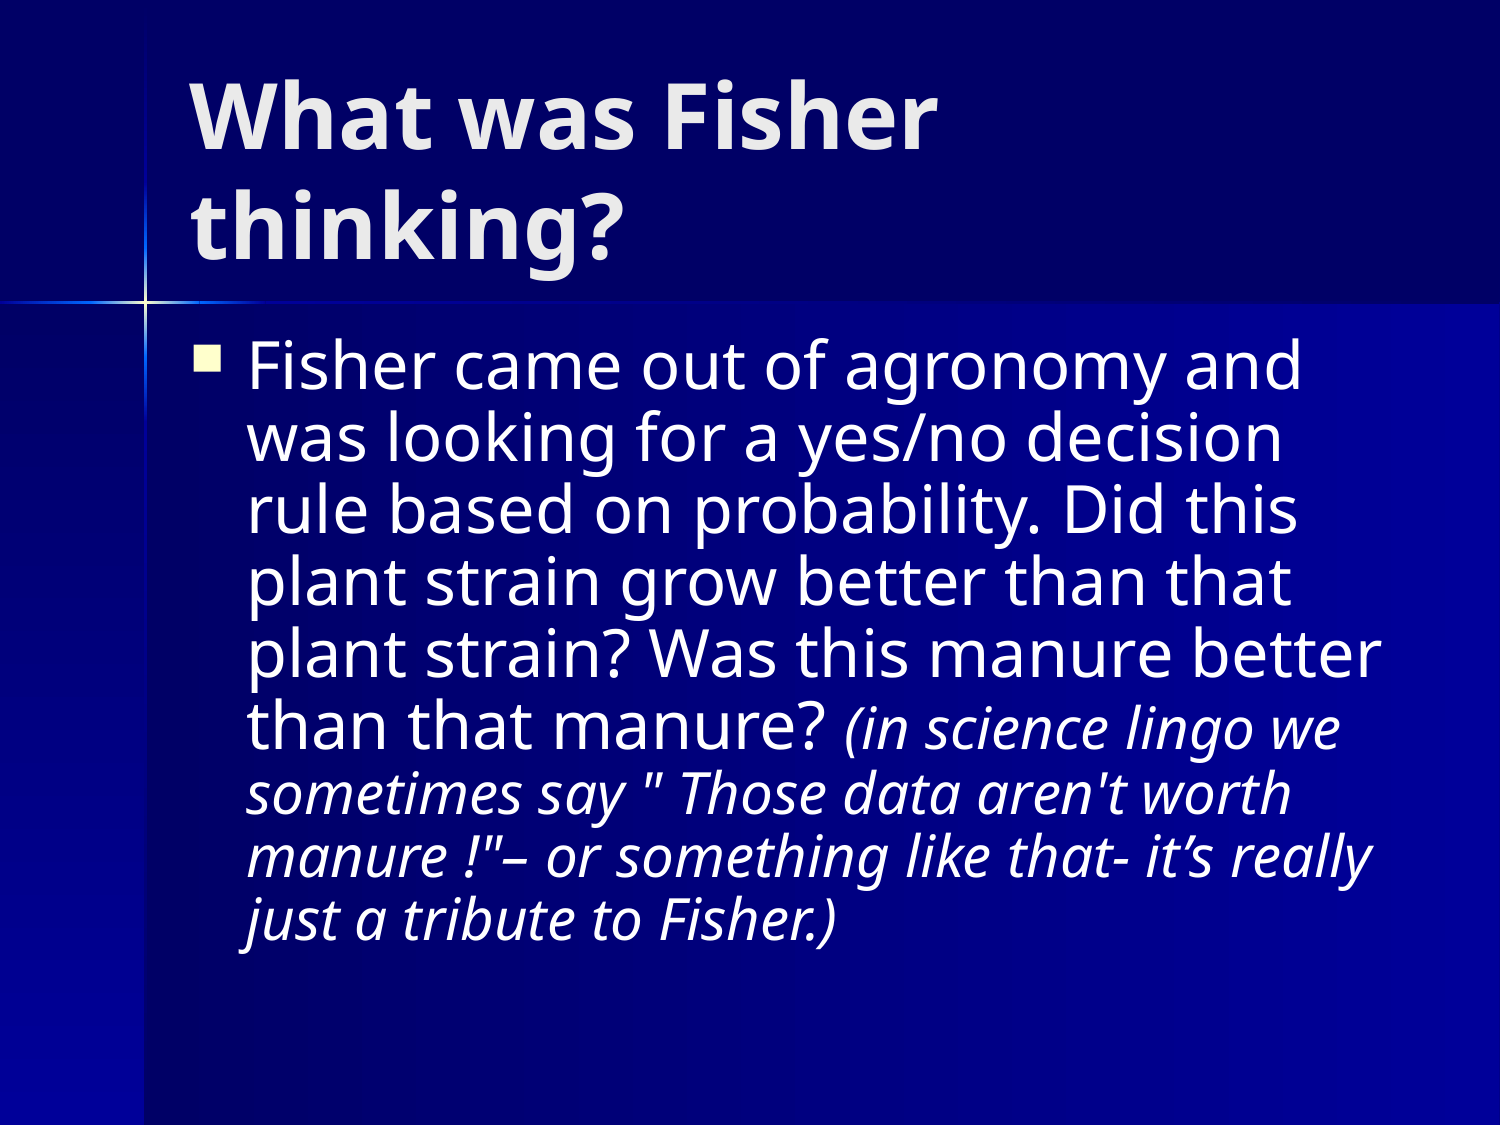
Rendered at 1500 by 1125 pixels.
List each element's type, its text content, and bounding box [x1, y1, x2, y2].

list Fisher came out of agronomy and was looking for a yes/no decision rule based on probability. Did this plant strain grow better than that plant strain? Was this manure better than that manure? (in science lingo we sometimes say " Those data aren't worth manure !"– or something like that- it’s really just a tribute to Fisher.) [174, 324, 1413, 1000]
title What was Fisher thinking? [174, 50, 1413, 285]
